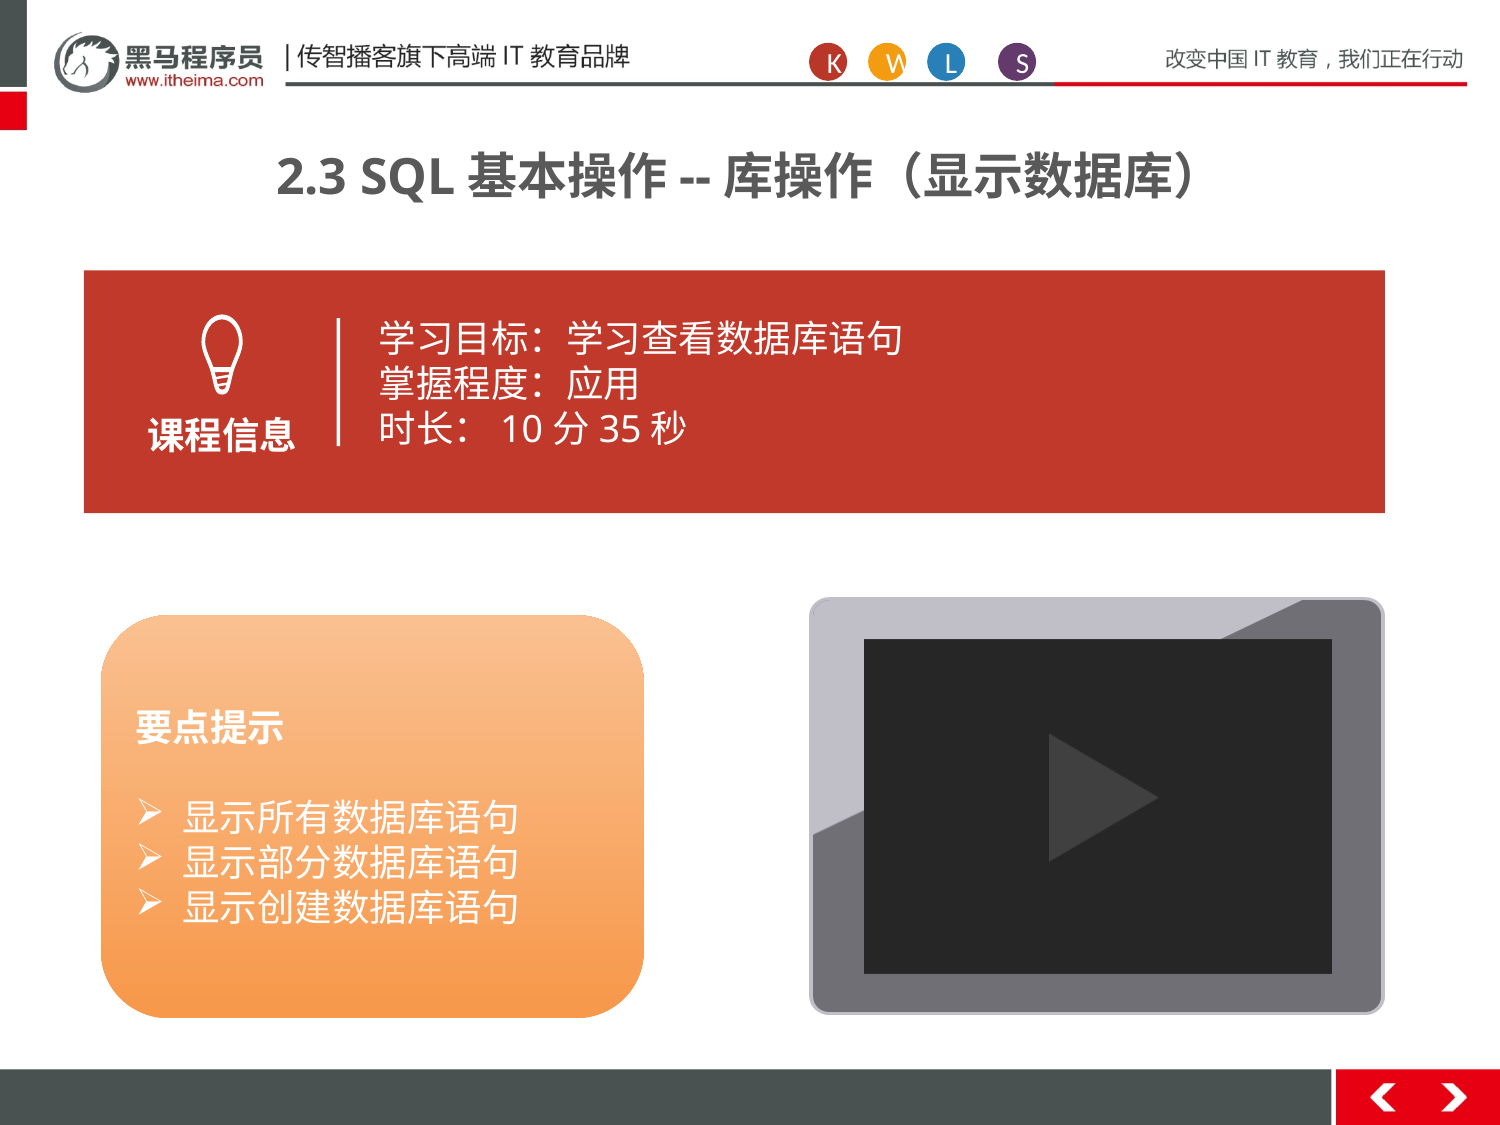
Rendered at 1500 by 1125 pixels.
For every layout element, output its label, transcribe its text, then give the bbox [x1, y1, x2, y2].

text_box 学习目标：学习查看数据库语句 掌握程度：应用 时长：10分35秒 [364, 307, 1329, 458]
text_box S [995, 40, 1039, 83]
text_box 要点提示 显示所有数据库语句 显示部分数据库语句 显示创建数据库语句 [100, 615, 644, 1019]
picture [0, 0, 1500, 137]
text_box 2.3 SQL基本操作--库操作（显示数据库） [0, 137, 1500, 209]
text_box L [925, 40, 968, 83]
text_box W [866, 40, 909, 83]
text_box K [806, 40, 850, 83]
text_box [82, 268, 1387, 515]
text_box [130, 314, 314, 466]
text_box [335, 316, 342, 448]
picture [0, 209, 1500, 1125]
